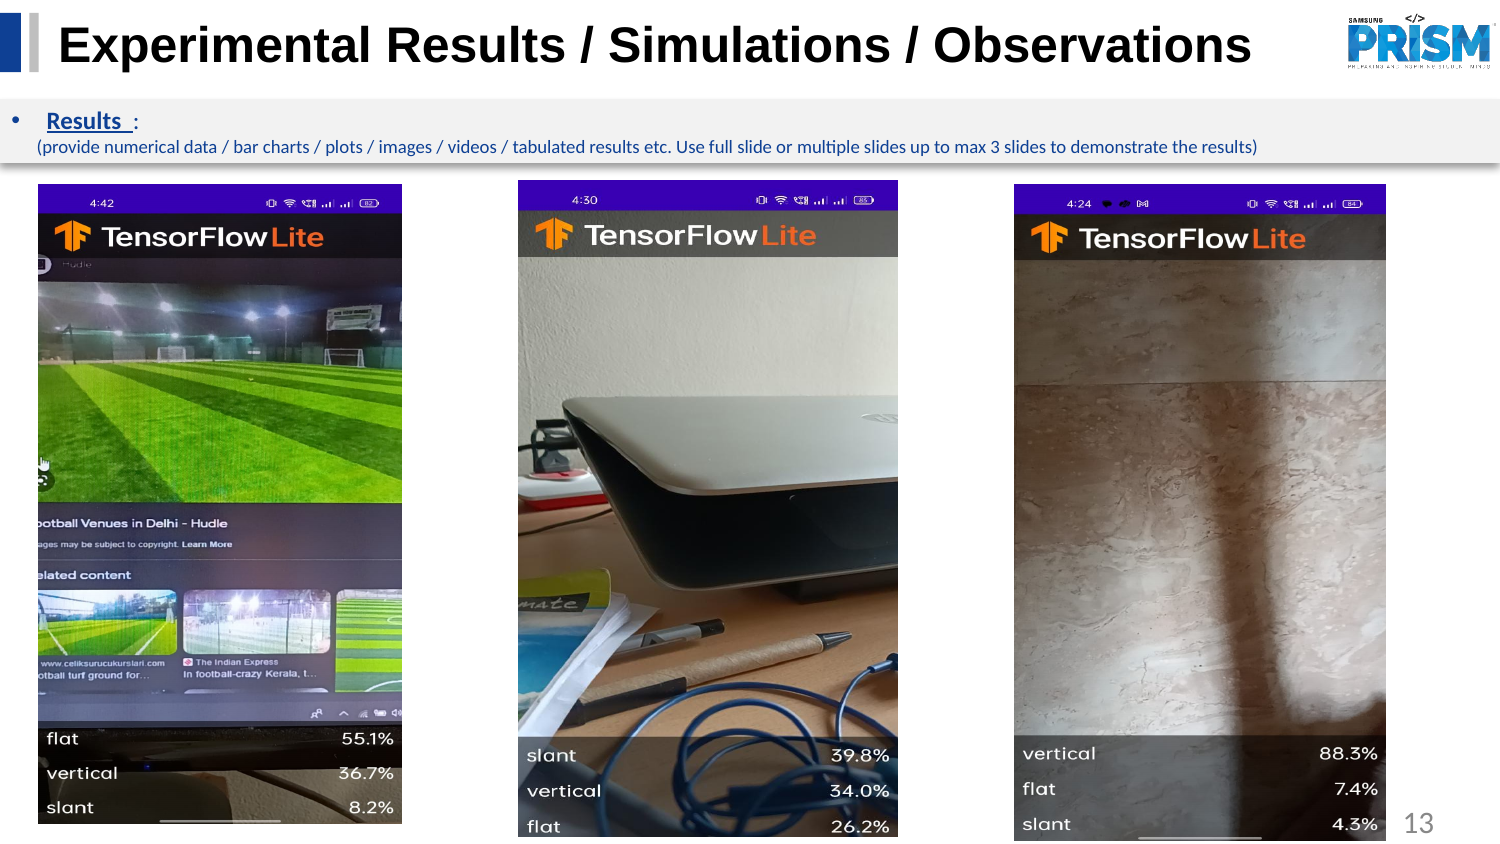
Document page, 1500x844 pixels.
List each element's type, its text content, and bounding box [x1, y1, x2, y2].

picture [1014, 184, 1387, 841]
text_box [29, 12, 39, 73]
text_box Experimental Results / Simulations / Observations [46, 6, 1333, 79]
picture [38, 183, 402, 824]
text_box [0, 12, 21, 73]
slide_number ‹#› [1390, 798, 1446, 844]
picture [518, 180, 899, 837]
text_box Results : (provide numerical data / bar charts / plots / images / videos / tabulated results etc. Use full slide or multiple slides up to max 3 slides to demonstrate the results) [0, 99, 1500, 163]
picture [1345, 12, 1500, 72]
